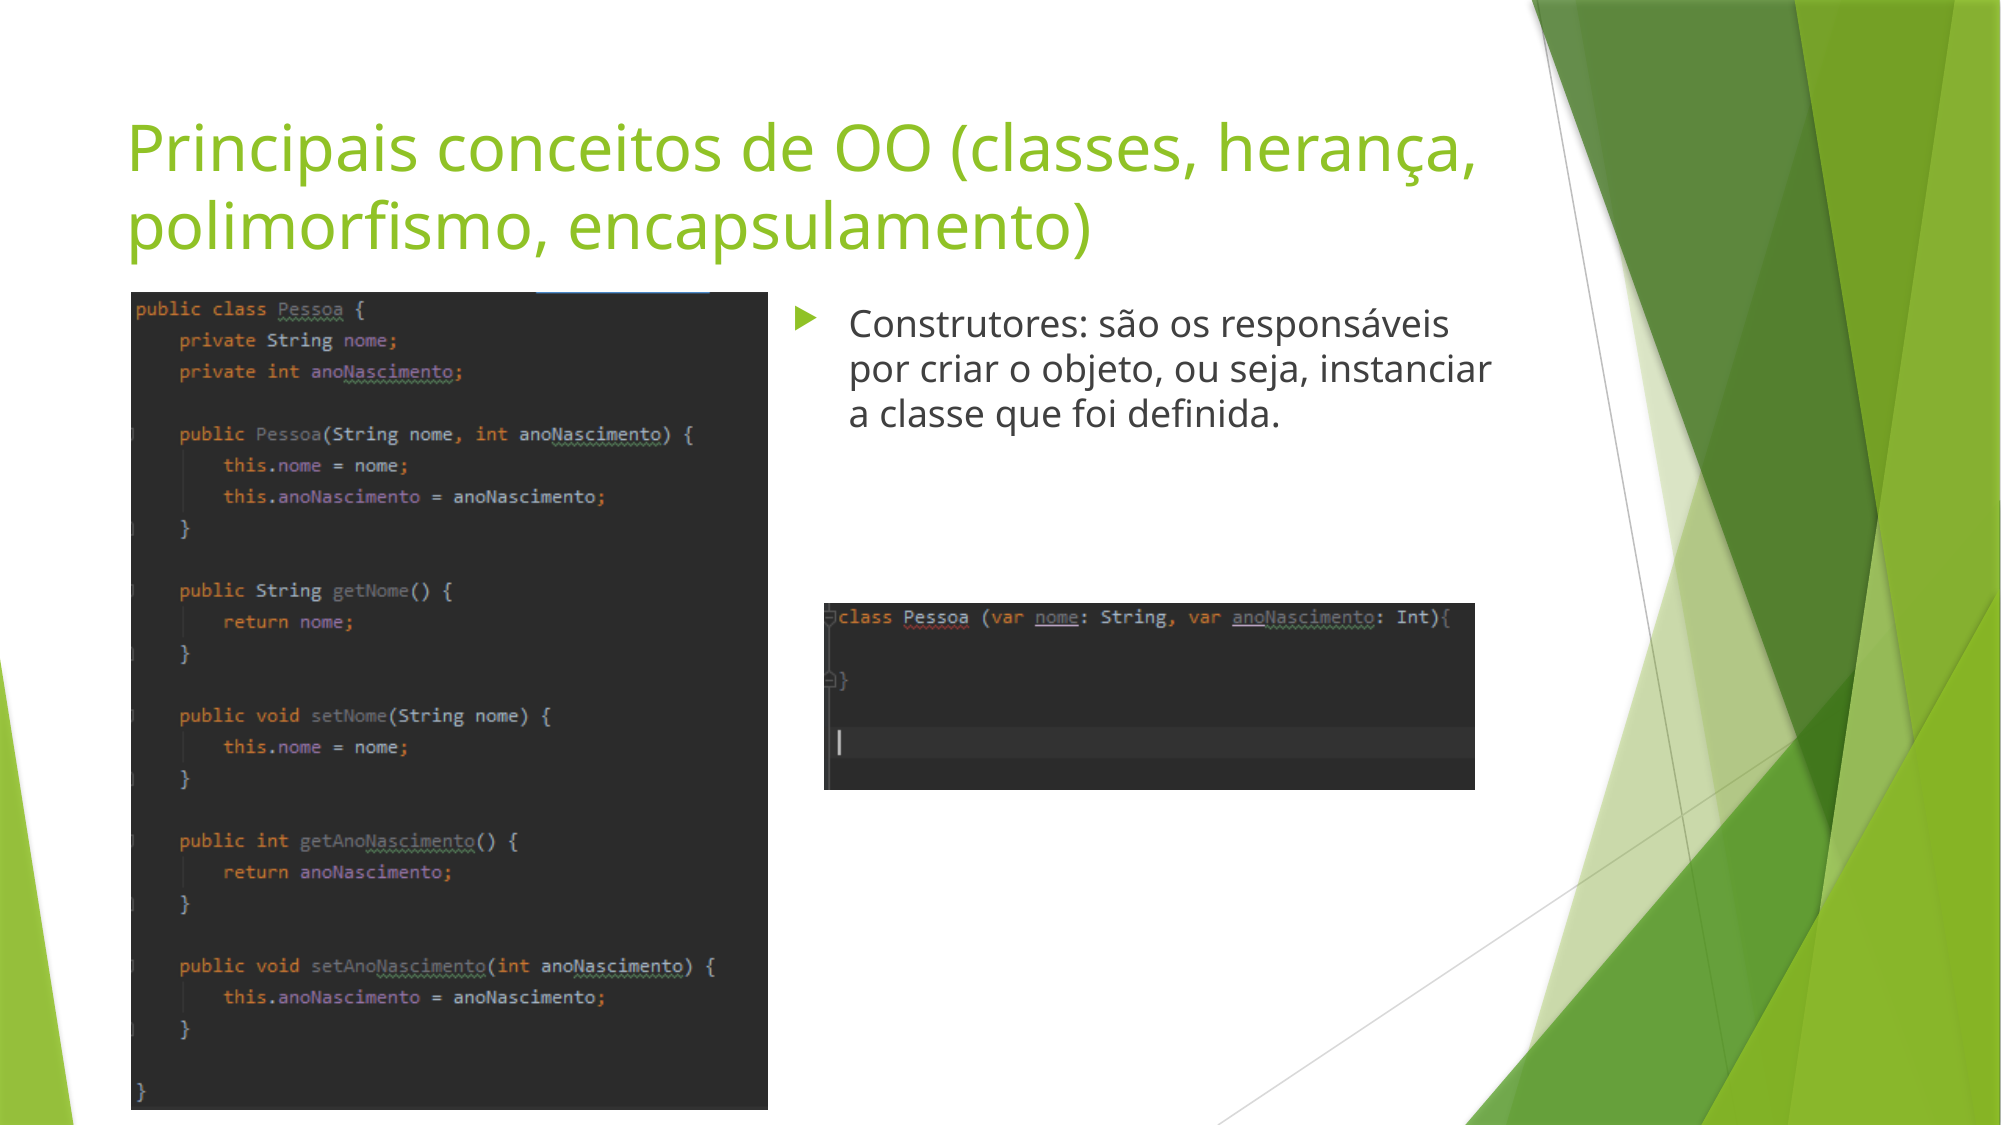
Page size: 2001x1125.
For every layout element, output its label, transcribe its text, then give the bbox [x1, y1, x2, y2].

list Construtores: são os responsáveis por criar o objeto, ou seja, instanciar a classe que foi definida. [777, 292, 1522, 929]
picture [823, 603, 1475, 791]
picture [130, 291, 768, 1110]
title Principais conceitos de OO (classes, herança, polimorfismo, encapsulamento) [111, 99, 1522, 317]
